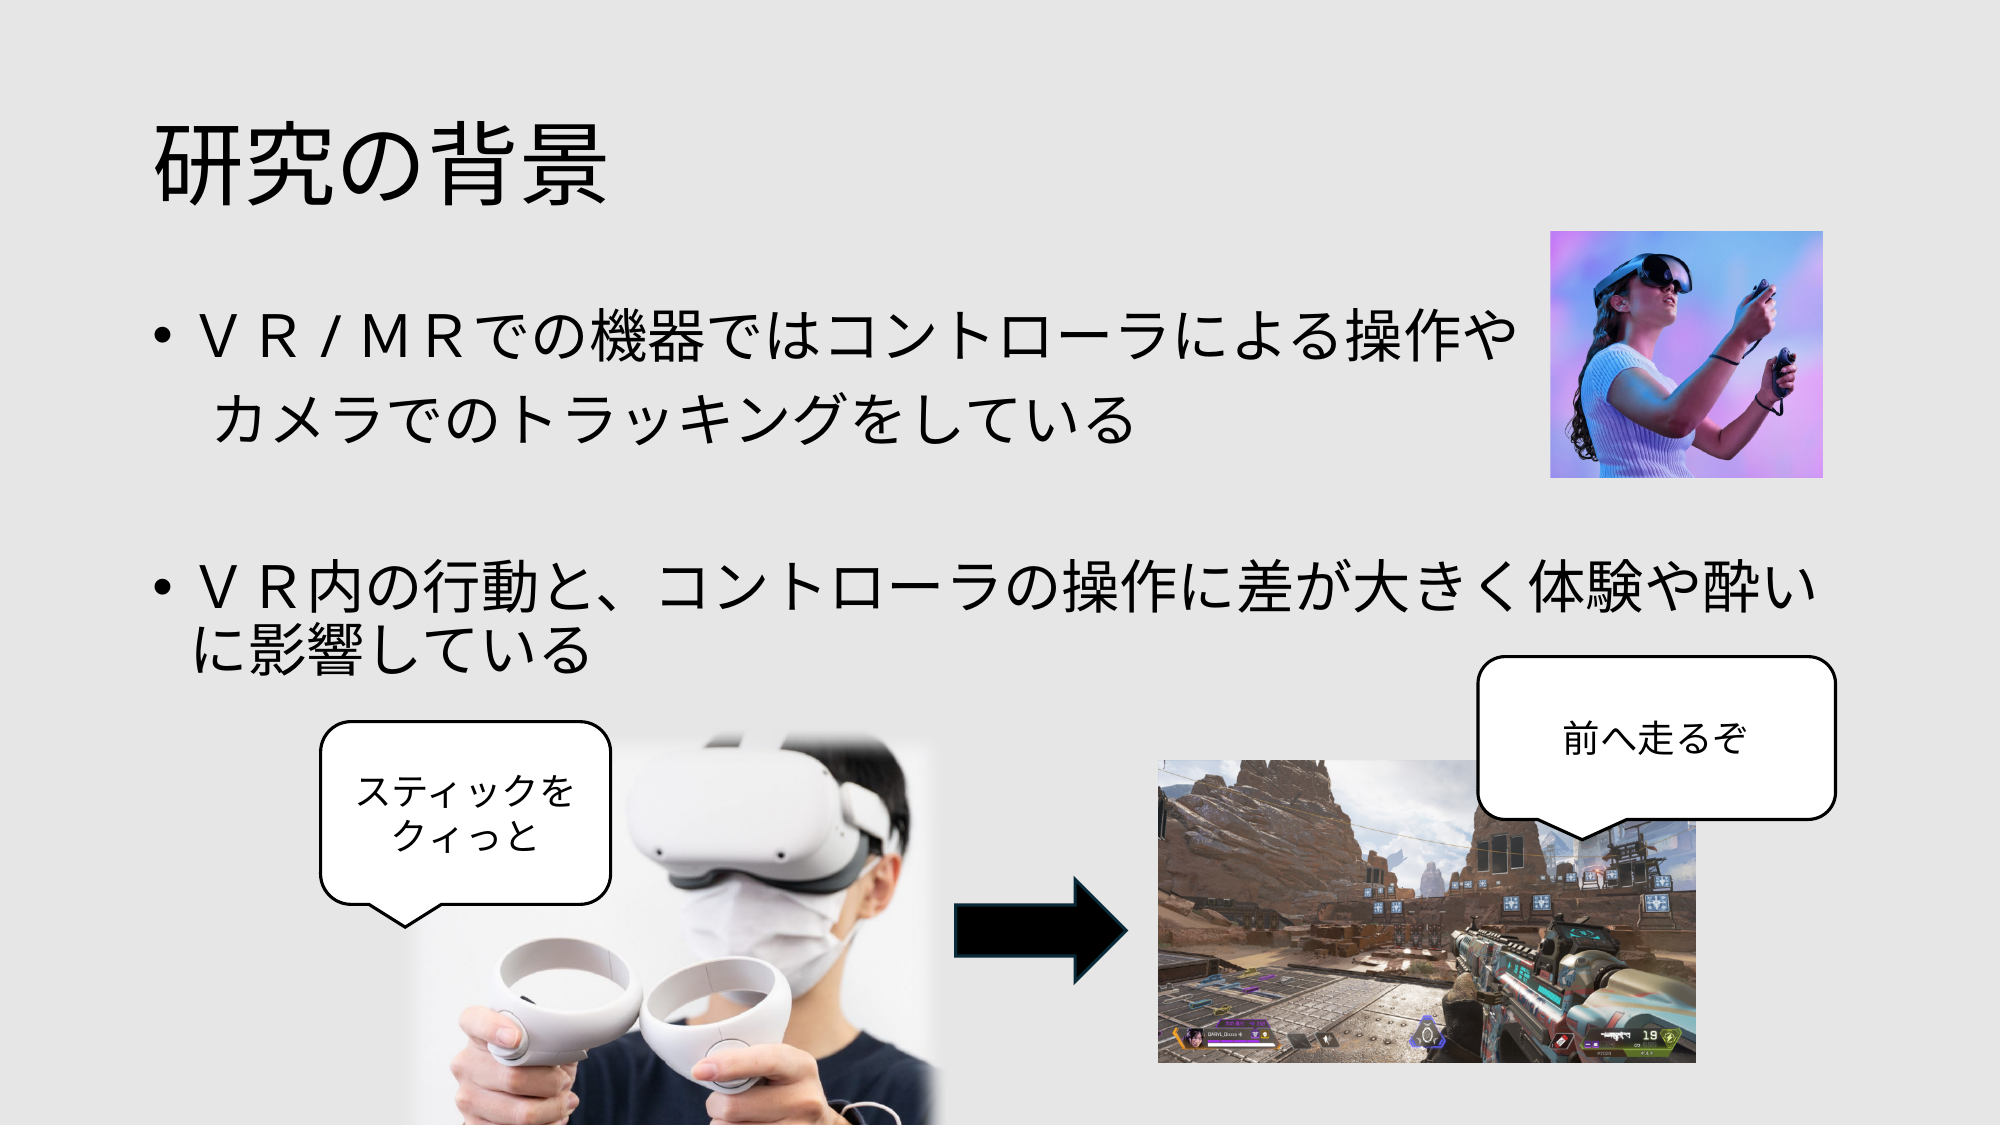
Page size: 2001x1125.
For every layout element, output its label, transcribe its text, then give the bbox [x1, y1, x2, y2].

text_box [954, 875, 1129, 986]
picture [394, 721, 947, 1125]
picture [1549, 230, 1824, 479]
picture [1157, 759, 1696, 1063]
text_box 前へ走るぞ [1476, 655, 1838, 822]
list ＶＲ/ＭＲでの機器ではコントローラによる操作や カメラでのトラッキングをしている ＶＲ内の行動と、コントローラの操作に差が大きく体験や酔いに影響している [137, 299, 1863, 1014]
title 研究の背景 [137, 59, 1863, 278]
text_box スティックを クィっと [318, 720, 588, 922]
